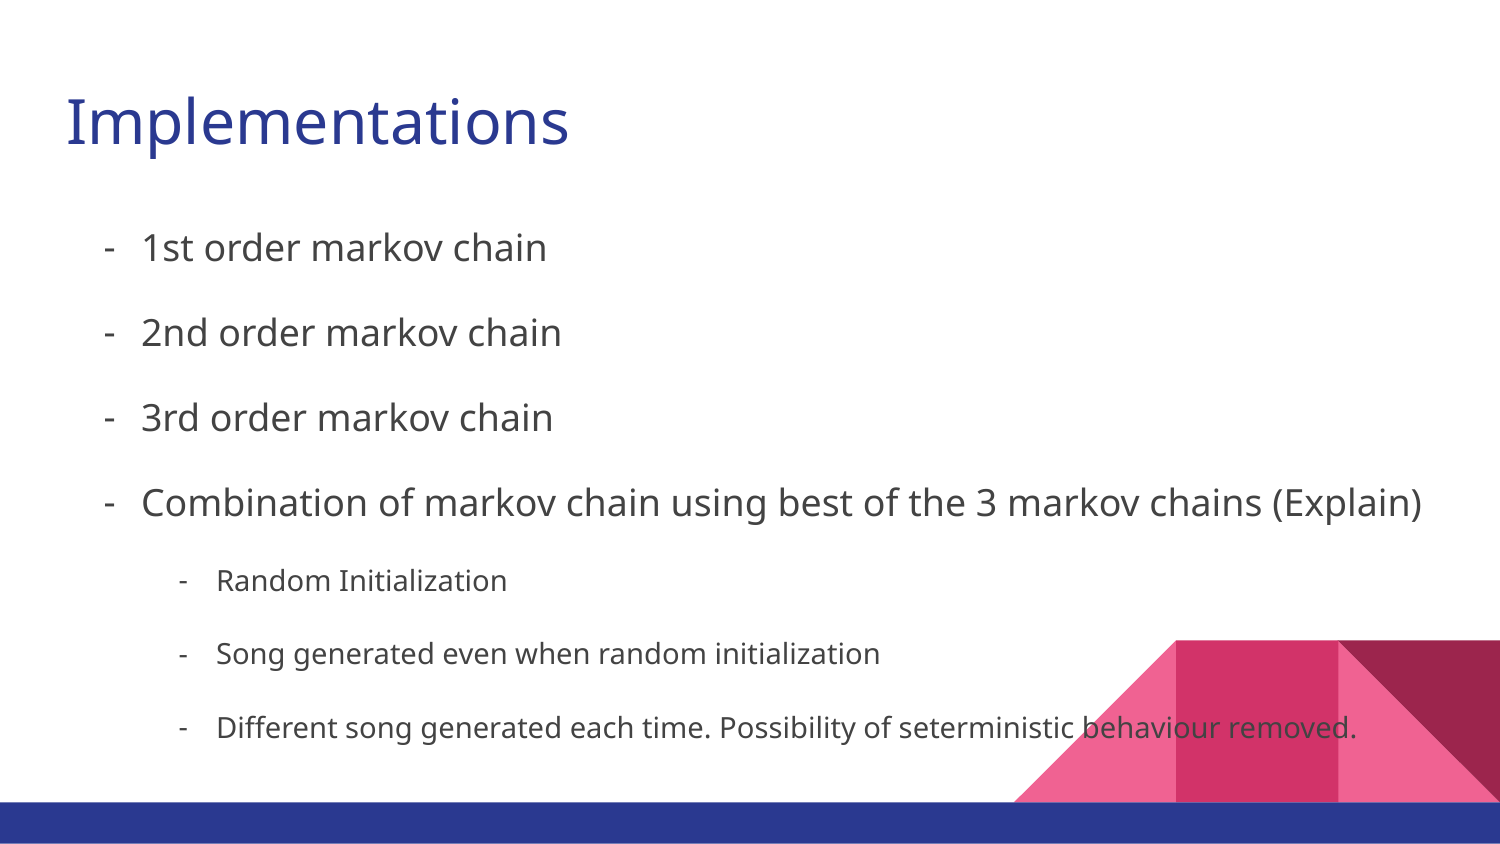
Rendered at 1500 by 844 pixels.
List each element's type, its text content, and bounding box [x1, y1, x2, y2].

title Implementations [51, 67, 1449, 167]
list 1st order markov chain 2nd order markov chain 3rd order markov chain Combination of markov chain using best of the 3 markov chains (Explain) Random Initialization Song generated even when random initialization Different song generated each time. Possibility of seterministic behaviour removed. [51, 201, 1449, 750]
